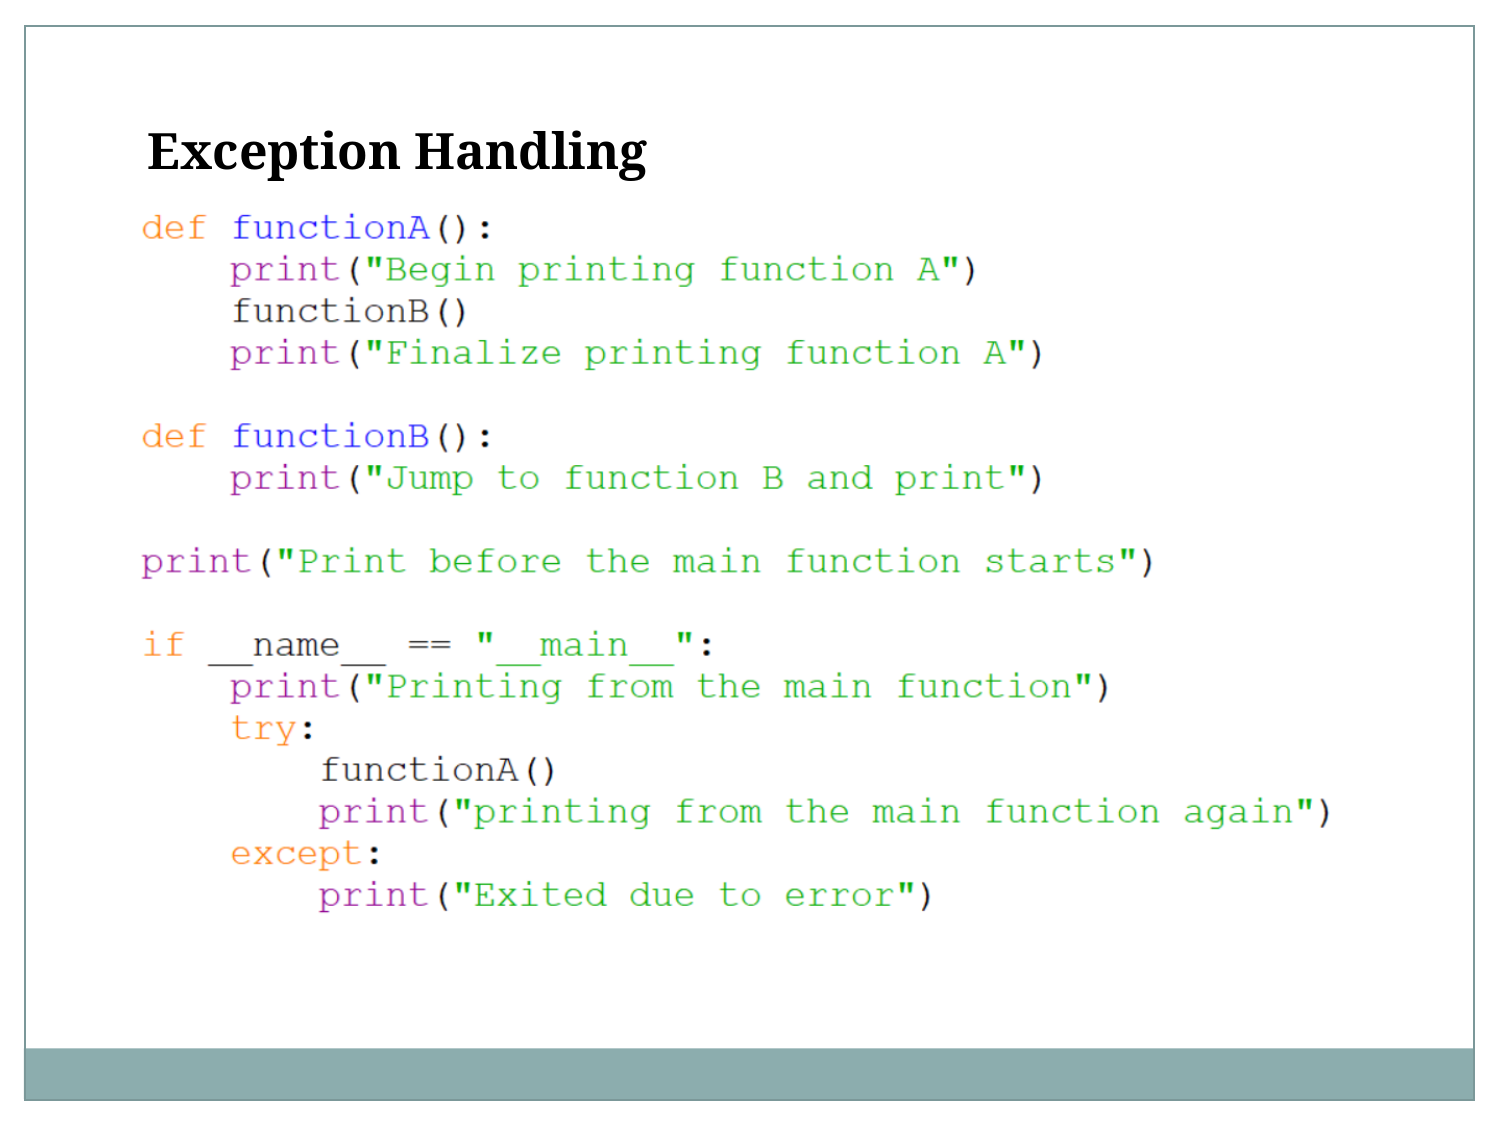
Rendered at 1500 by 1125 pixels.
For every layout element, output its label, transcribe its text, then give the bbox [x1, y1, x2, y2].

picture [139, 191, 1361, 933]
text_box Exception Handling [133, 112, 663, 188]
